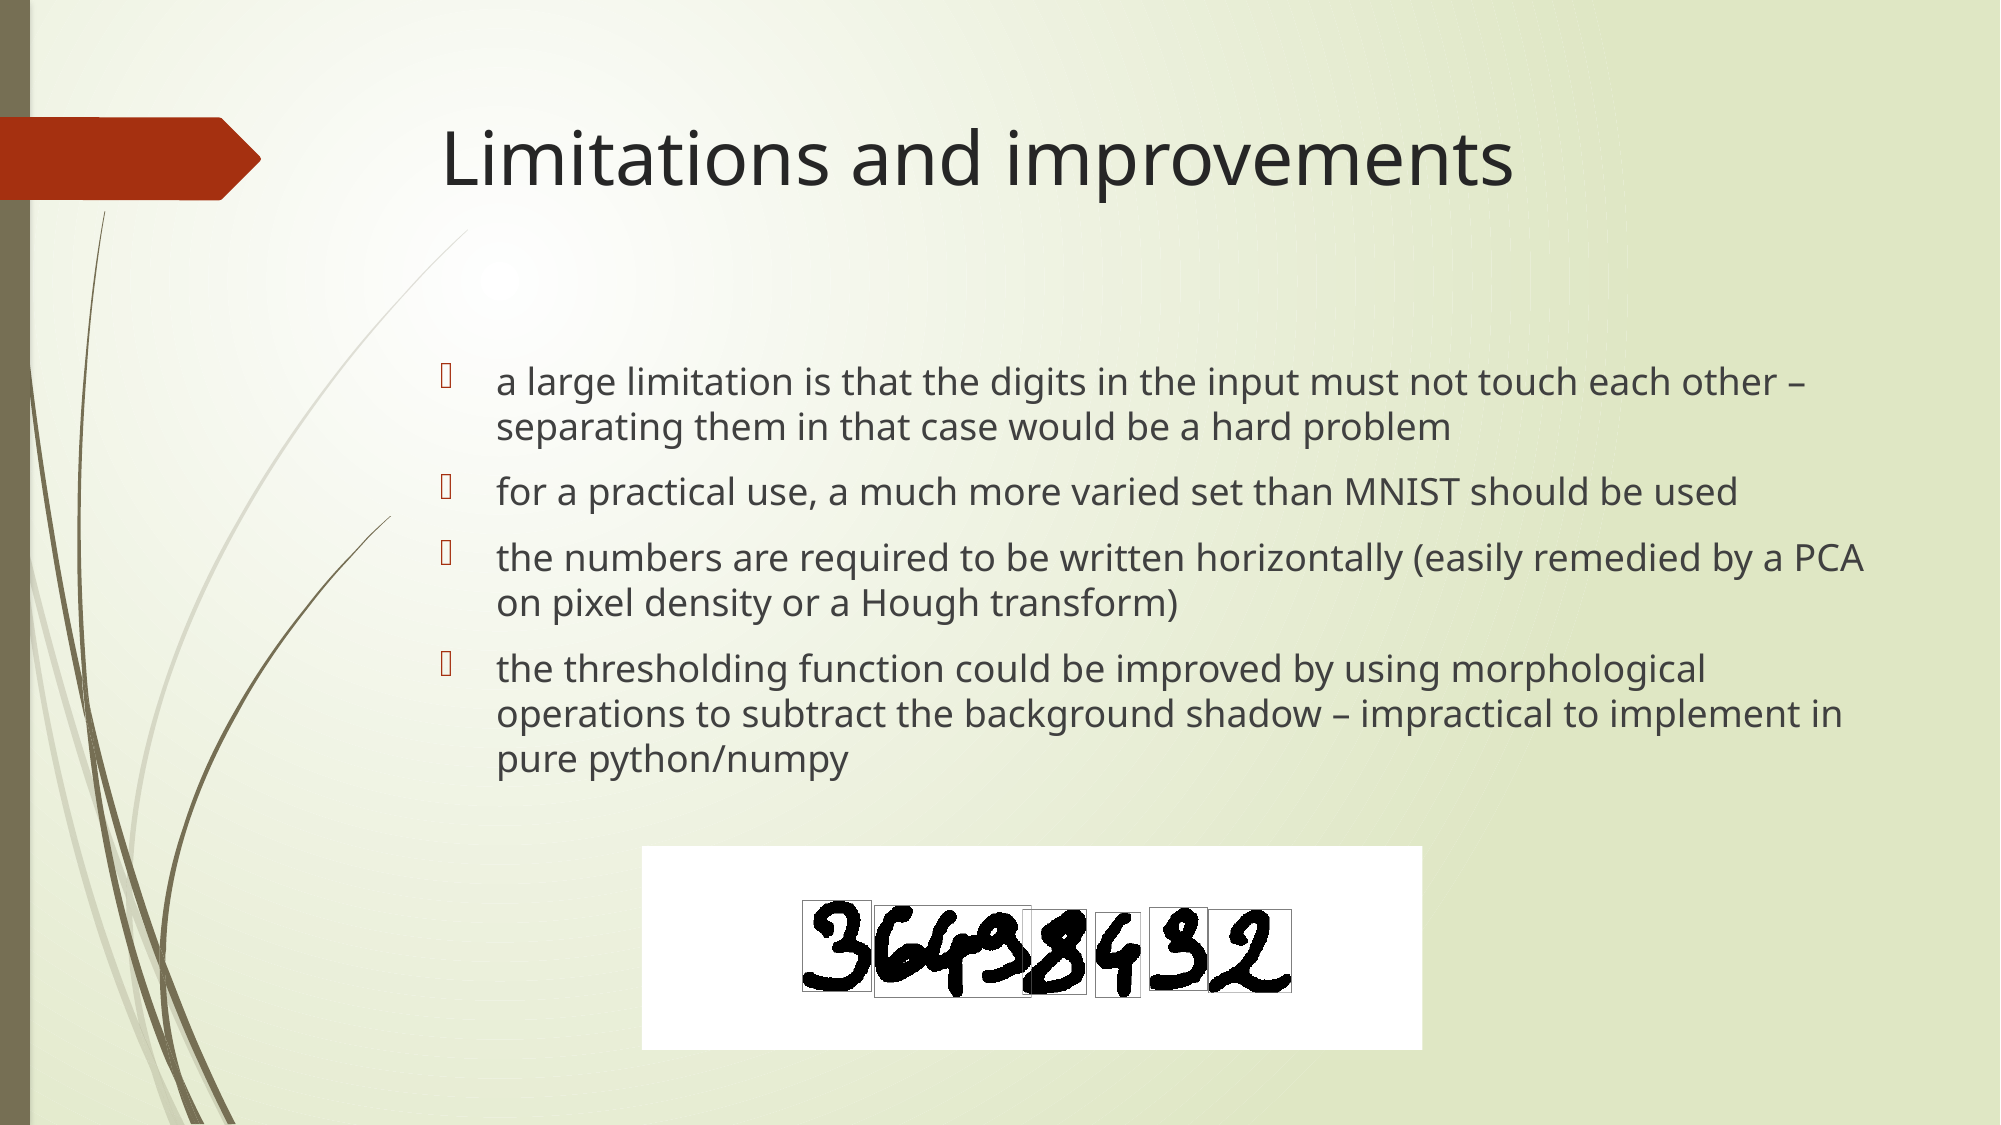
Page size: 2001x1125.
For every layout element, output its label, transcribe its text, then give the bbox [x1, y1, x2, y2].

picture [641, 846, 1423, 1051]
title Limitations and improvements [425, 102, 1888, 313]
list a large limitation is that the digits in the input must not touch each other – separating them in that case would be a hard problem for a practical use, a much more varied set than MNIST should be used the numbers are required to be written horizontally (easily remedied by a PCA on pixel density or a Hough transform) the thresholding function could be improved by using morphological operations to subtract the background shadow – impractical to implement in pure python/numpy [424, 350, 1888, 970]
